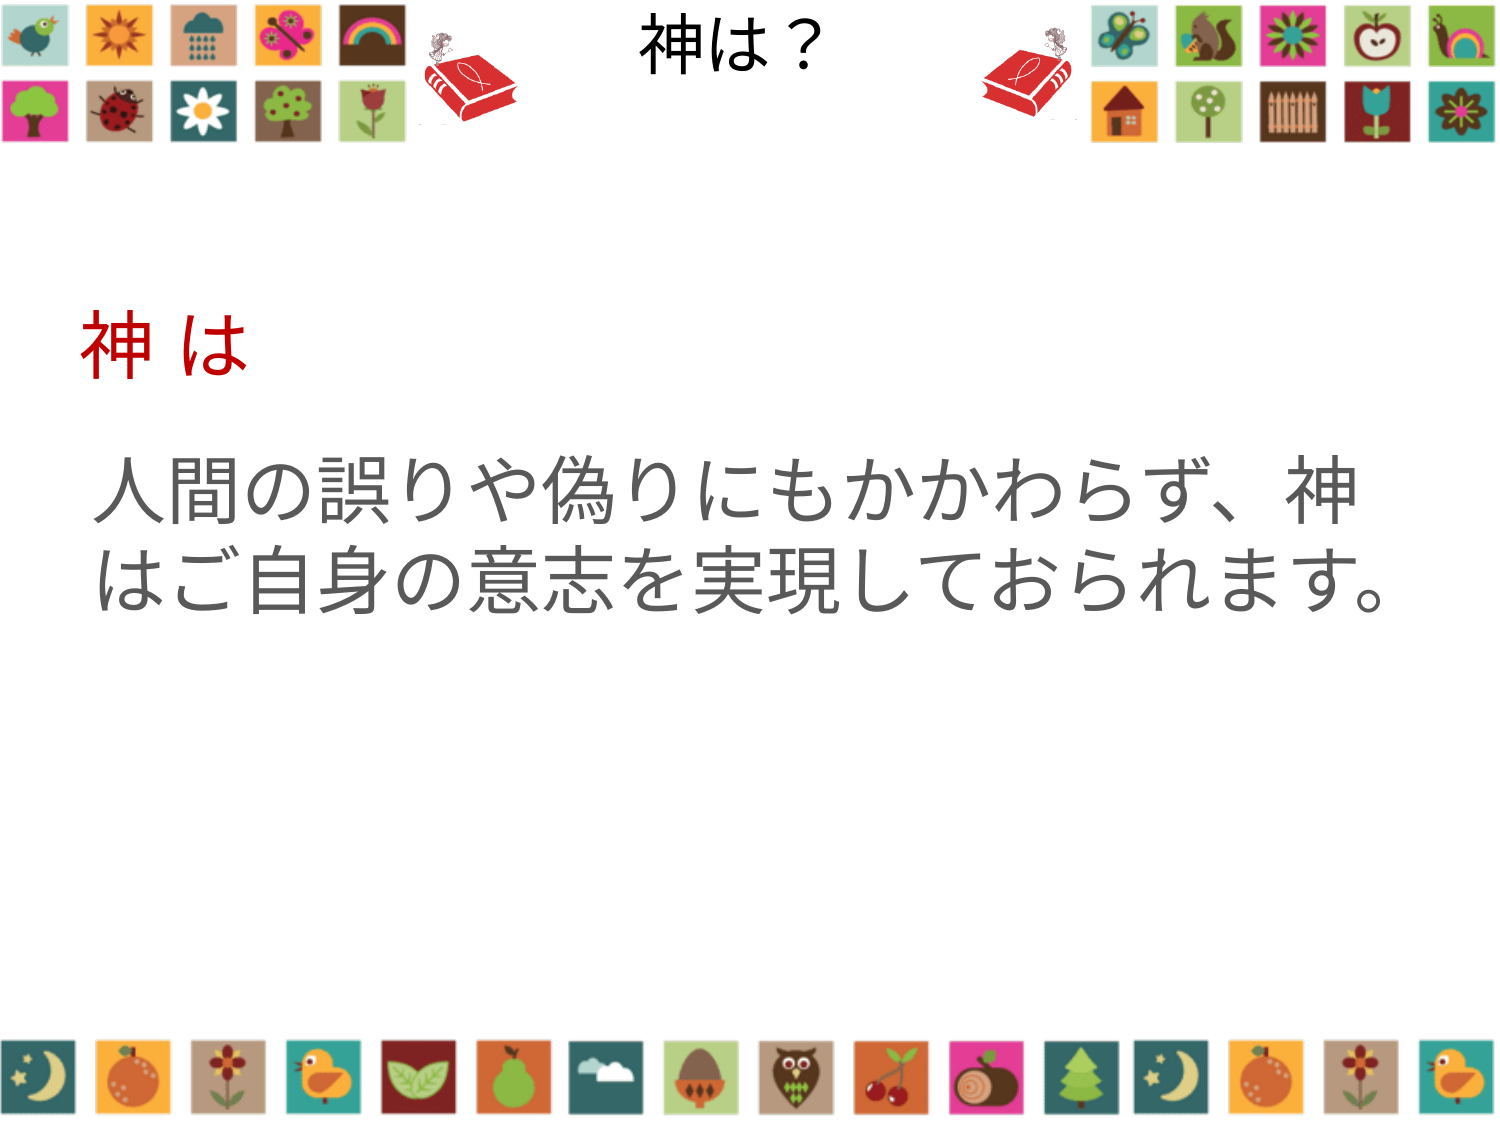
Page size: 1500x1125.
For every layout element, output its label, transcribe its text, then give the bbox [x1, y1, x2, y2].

text_box 人間の誤りや偽りにもかかわらず、神はご自身の意志を実現しておられます。 [76, 436, 1424, 632]
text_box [0, 1028, 1500, 1118]
text_box 神は？ [414, 0, 1080, 91]
picture [950, 3, 1500, 150]
picture [0, 3, 550, 150]
text_box 神 は [64, 290, 1412, 396]
